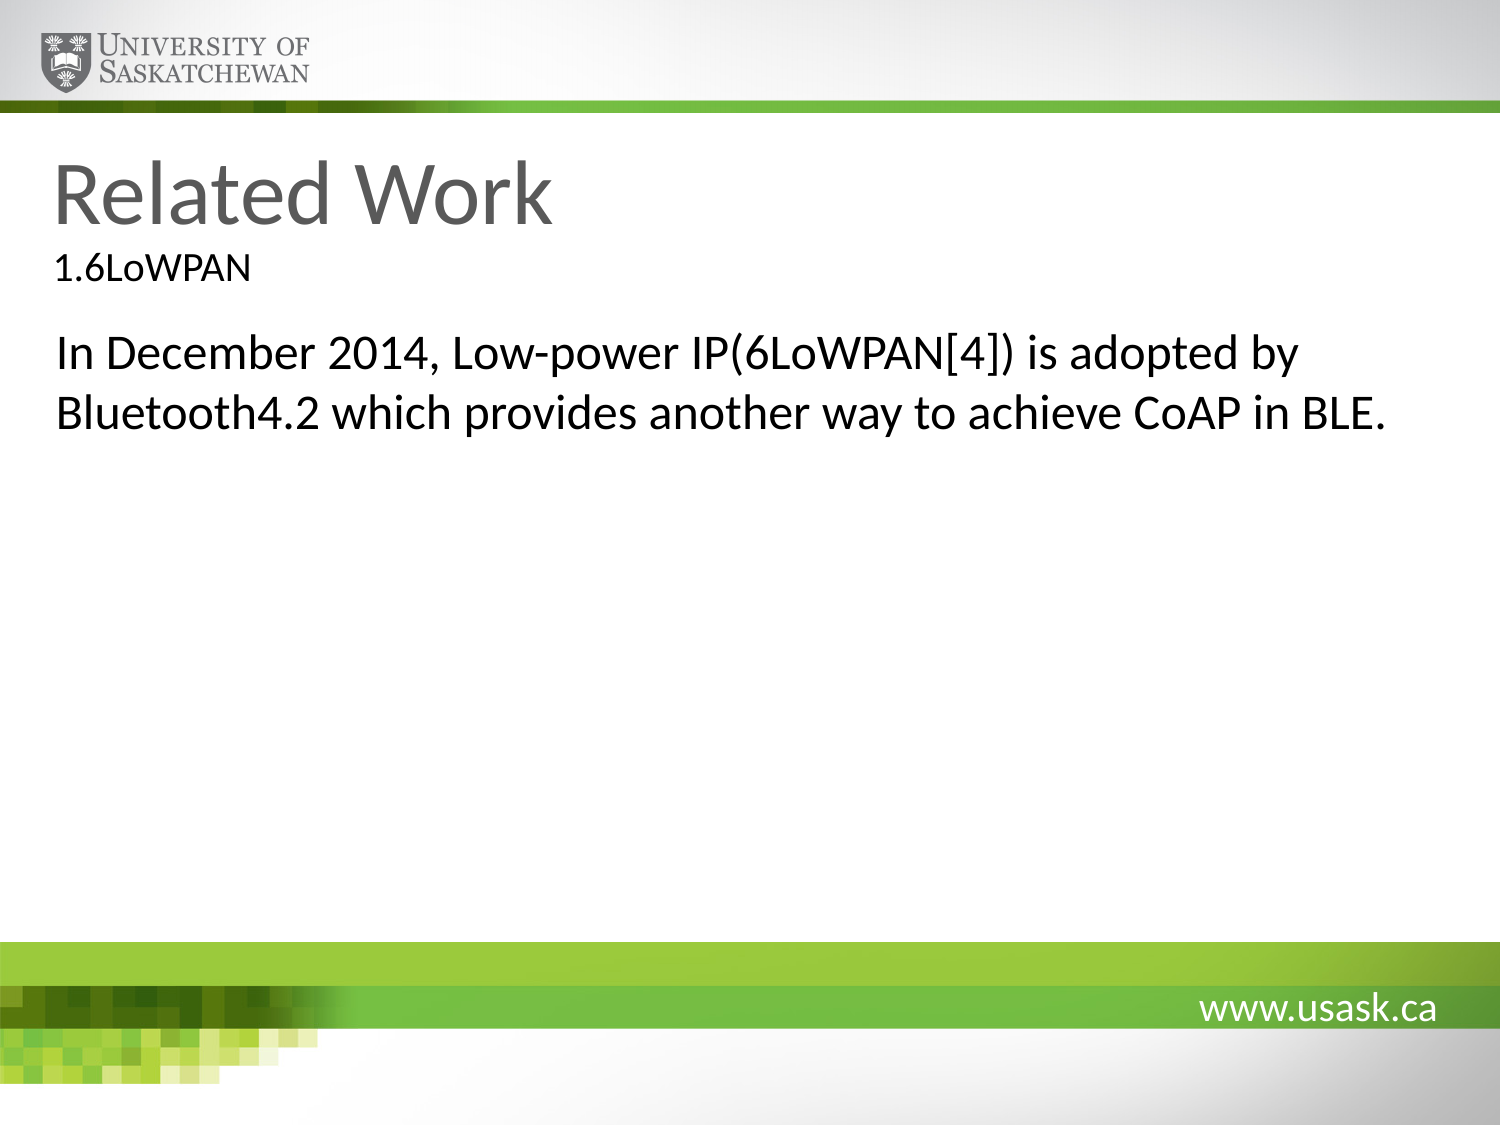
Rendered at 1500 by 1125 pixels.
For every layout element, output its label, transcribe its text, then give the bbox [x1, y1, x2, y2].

title Related Work [37, 137, 1441, 232]
list In December 2014, Low-power IP(6LoWPAN[4]) is adopted by Bluetooth4.2 which provides another way to achieve CoAP in BLE. [40, 312, 1444, 1050]
picture [0, 942, 1500, 1125]
text_box 1.6LoWPAN [37, 232, 1441, 284]
picture [0, 0, 1500, 113]
